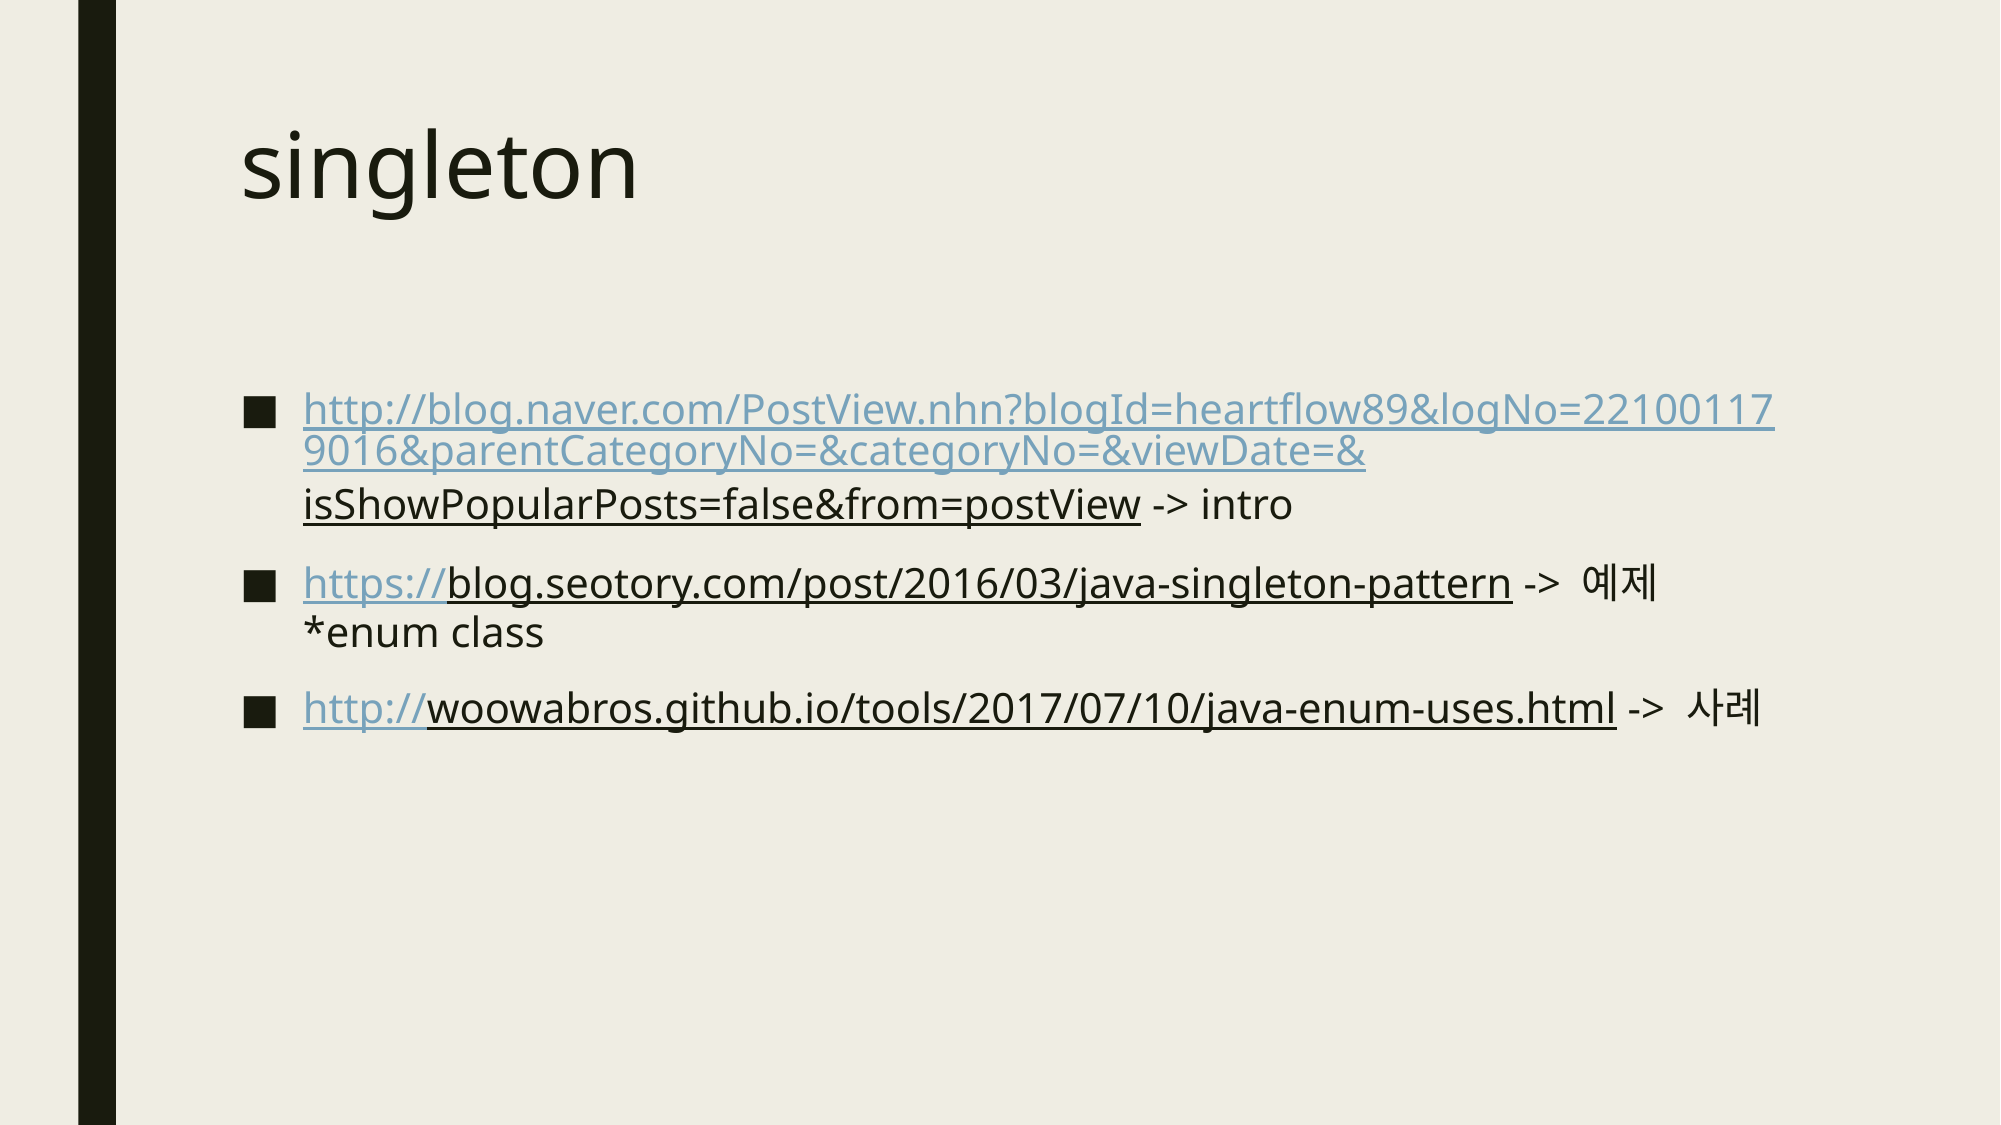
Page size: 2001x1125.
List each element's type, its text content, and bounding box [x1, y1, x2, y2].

list http://blog.naver.com/PostView.nhn?blogId=heartflow89&logNo=221001179016&parentCategoryNo=&categoryNo=&viewDate=&isShowPopularPosts=false&from=postView -> intro https://blog.seotory.com/post/2016/03/java-singleton-pattern -> 예제 *enum class http://woowabros.github.io/tools/2017/07/10/java-enum-uses.html -> 사례 [225, 375, 1800, 963]
title singleton [225, 112, 1800, 357]
